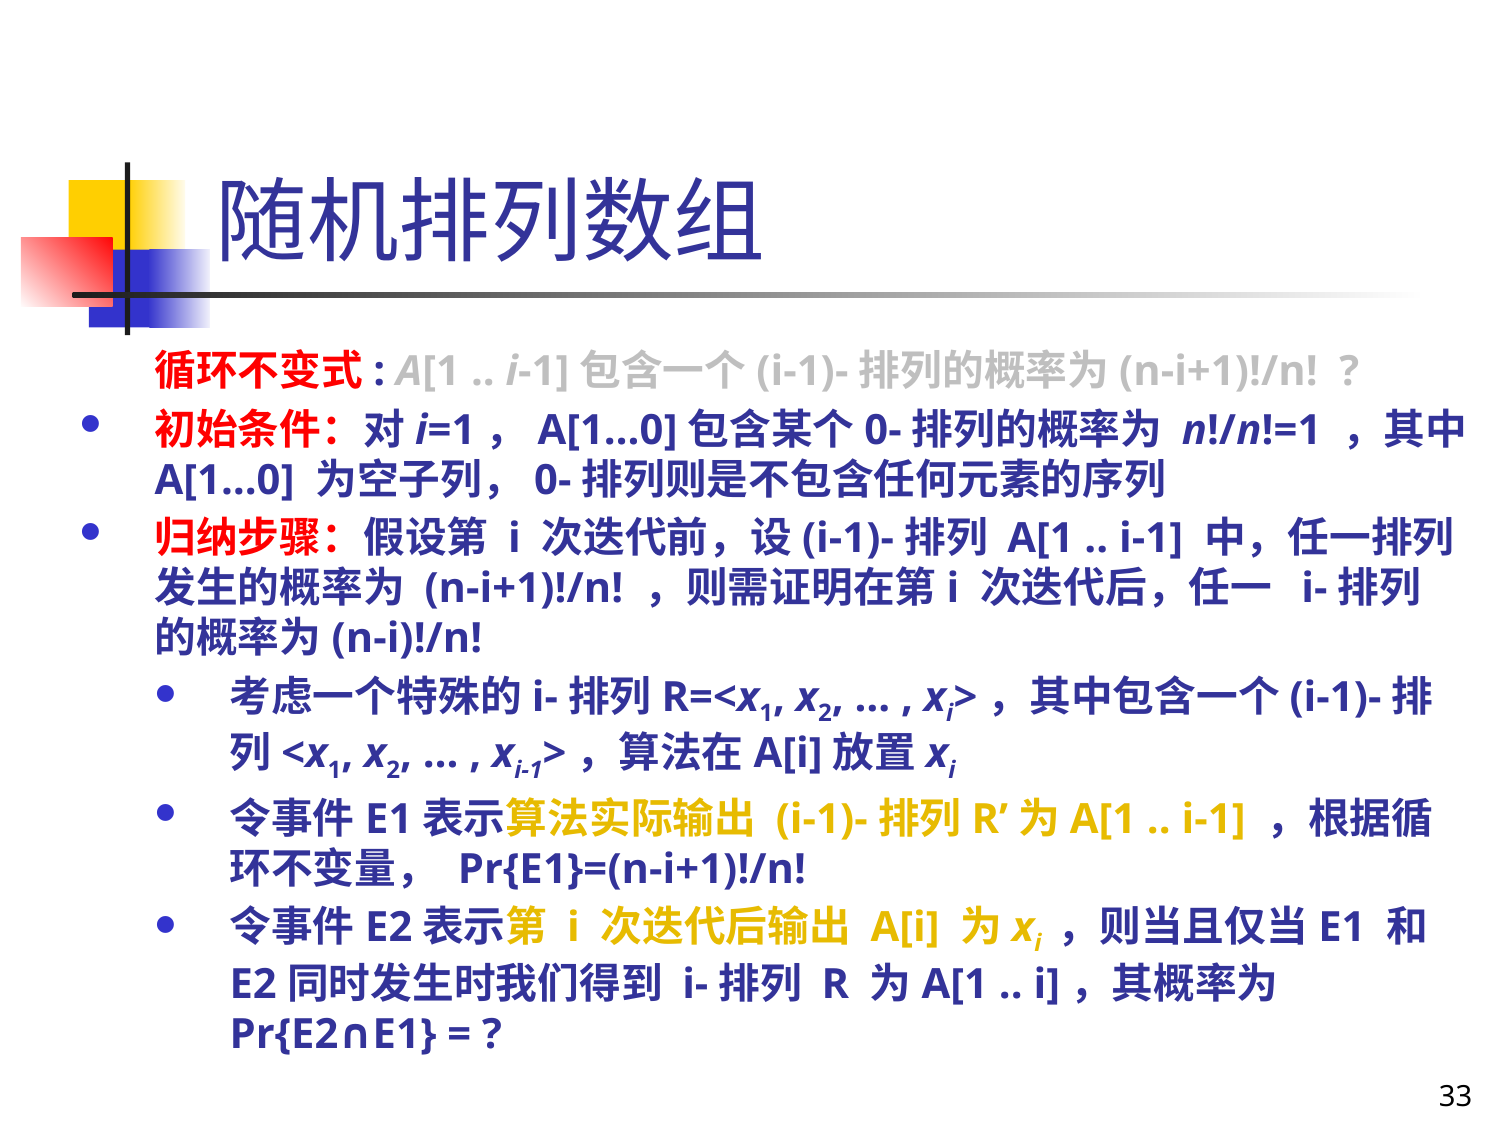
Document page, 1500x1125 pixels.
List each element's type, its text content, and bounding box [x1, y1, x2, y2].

slide_number 33 [1174, 1049, 1488, 1125]
text_box 循环不变式: A[1 .. i-1]包含一个(i-1)-排列的概率为(n-i+1)!/n! ? 初始条件：对i=1，A[1…0]包含某个0-排列的概率为 n!/n!=1 ，其中A[1…0] 为空子列，0-排列则是不包含任何元素的序列 归纳步骤：假设第 i 次迭代前，设(i-1)-排列 A[1 .. i-1] 中，任一排列发生的概率为 (n-i+1)!/n! ，则需证明在第i 次迭代后，任一 i-排列 的概率为(n-i)!/n! 考虑一个特殊的i-排列R=<x1, x2, … , xi>，其中包含一个(i-1)-排列<x1, x2, … , xi-1>，算法在A[i]放置xi 令事件E1表示算法实际输出 (i-1)-排列R’为A[1 .. i-1] ，根据循环不变量， Pr{E1}=(n-i+1)!/n! 令事件E2表示第 i 次迭代后输出 A[i] 为xi ，则当且仅当E1 和 E2同时发生时我们得到 i-排列 R 为A[1 .. i]，其概率为Pr{E2∩E1} = ? [64, 336, 1483, 1071]
text_box 随机排列数组 [200, 155, 1479, 343]
